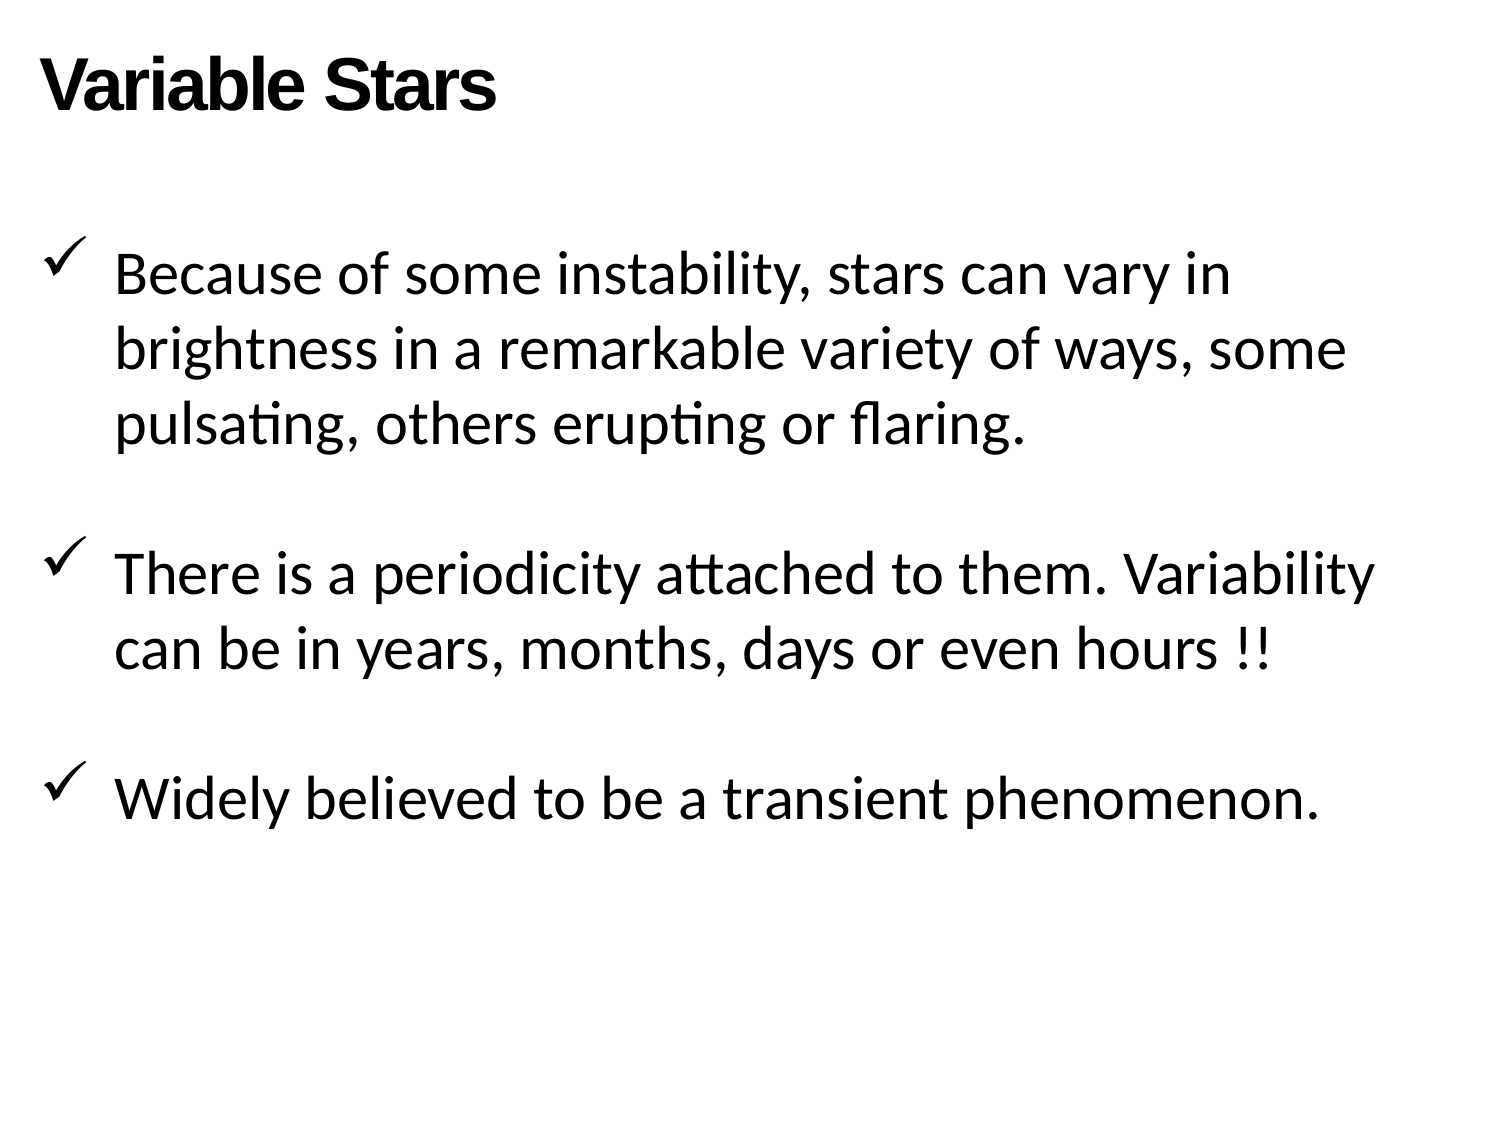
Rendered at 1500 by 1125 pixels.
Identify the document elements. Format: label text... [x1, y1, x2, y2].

text_box Variable Stars [24, 24, 525, 150]
text_box Because of some instability, stars can vary in brightness in a remarkable variety of ways, some pulsating, others erupting or flaring. There is a periodicity attached to them. Variability can be in years, months, days or even hours !! Widely believed to be a transient phenomenon. [24, 224, 1475, 840]
